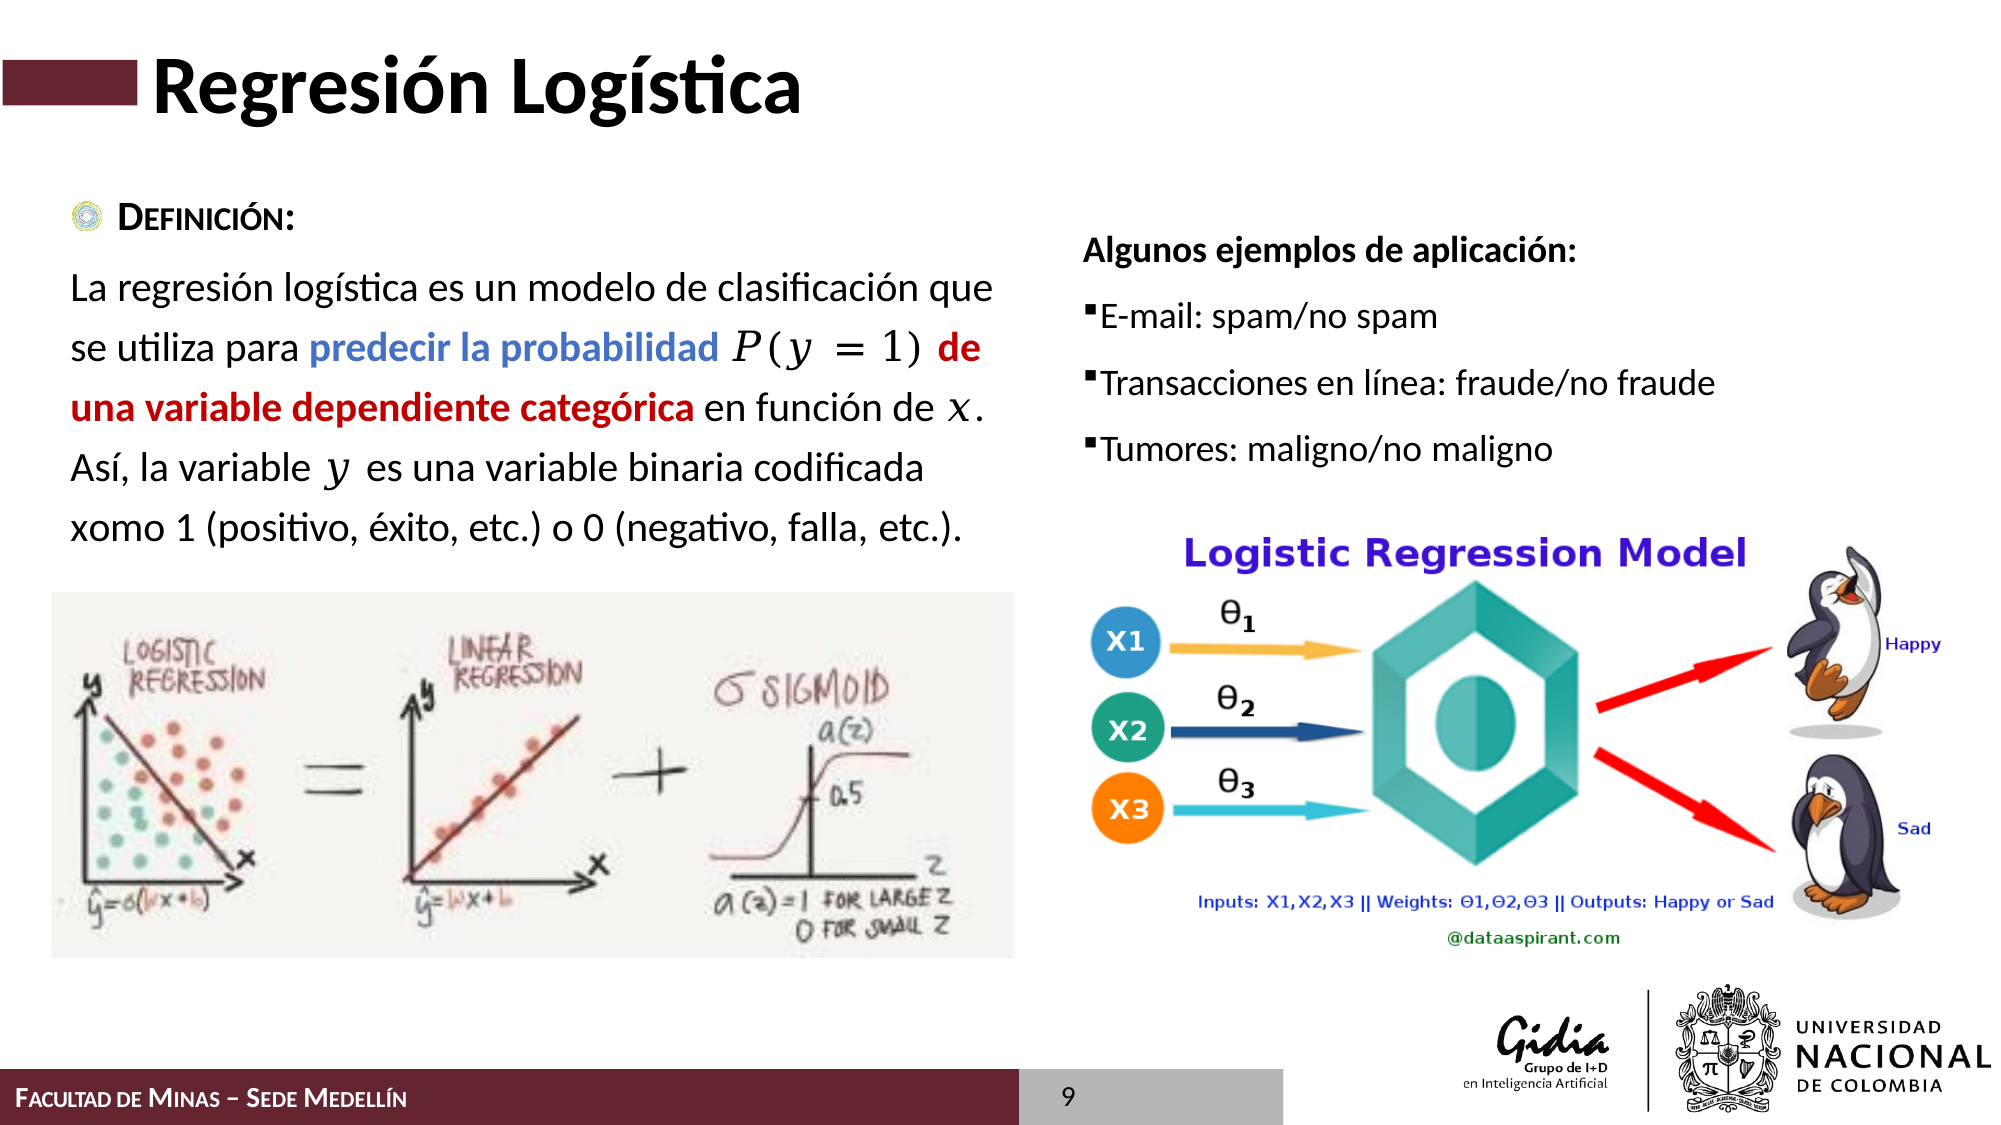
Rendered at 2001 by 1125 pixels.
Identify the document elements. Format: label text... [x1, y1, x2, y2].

footer FACULTAD DE MINAS – SEDE MEDELLÍN [12, 1083, 418, 1125]
slide_number 9 [1056, 1082, 1095, 1125]
text_box [51, 592, 1017, 958]
text_box [1075, 537, 1941, 947]
text_box DEFINICIÓN: La regresión logística es un modelo de clasificación que se utiliza para predecir la probabilidad 𝑃(𝑦 = 1) de una variable dependiente categórica en función de 𝑥. Así, la variable 𝑦 es una variable binaria codificada xomo 1 (positivo, éxito, etc.) o 0 (negativo, falla, etc.). [68, 165, 1000, 550]
text_box Algunos ejemplos de aplicación: E-mail: spam/no spam Transacciones en línea: fraude/no fraude Tumores: maligno/no maligno [1080, 201, 1726, 470]
picture [1463, 983, 1992, 1113]
title Regresión Logística [150, 27, 812, 165]
